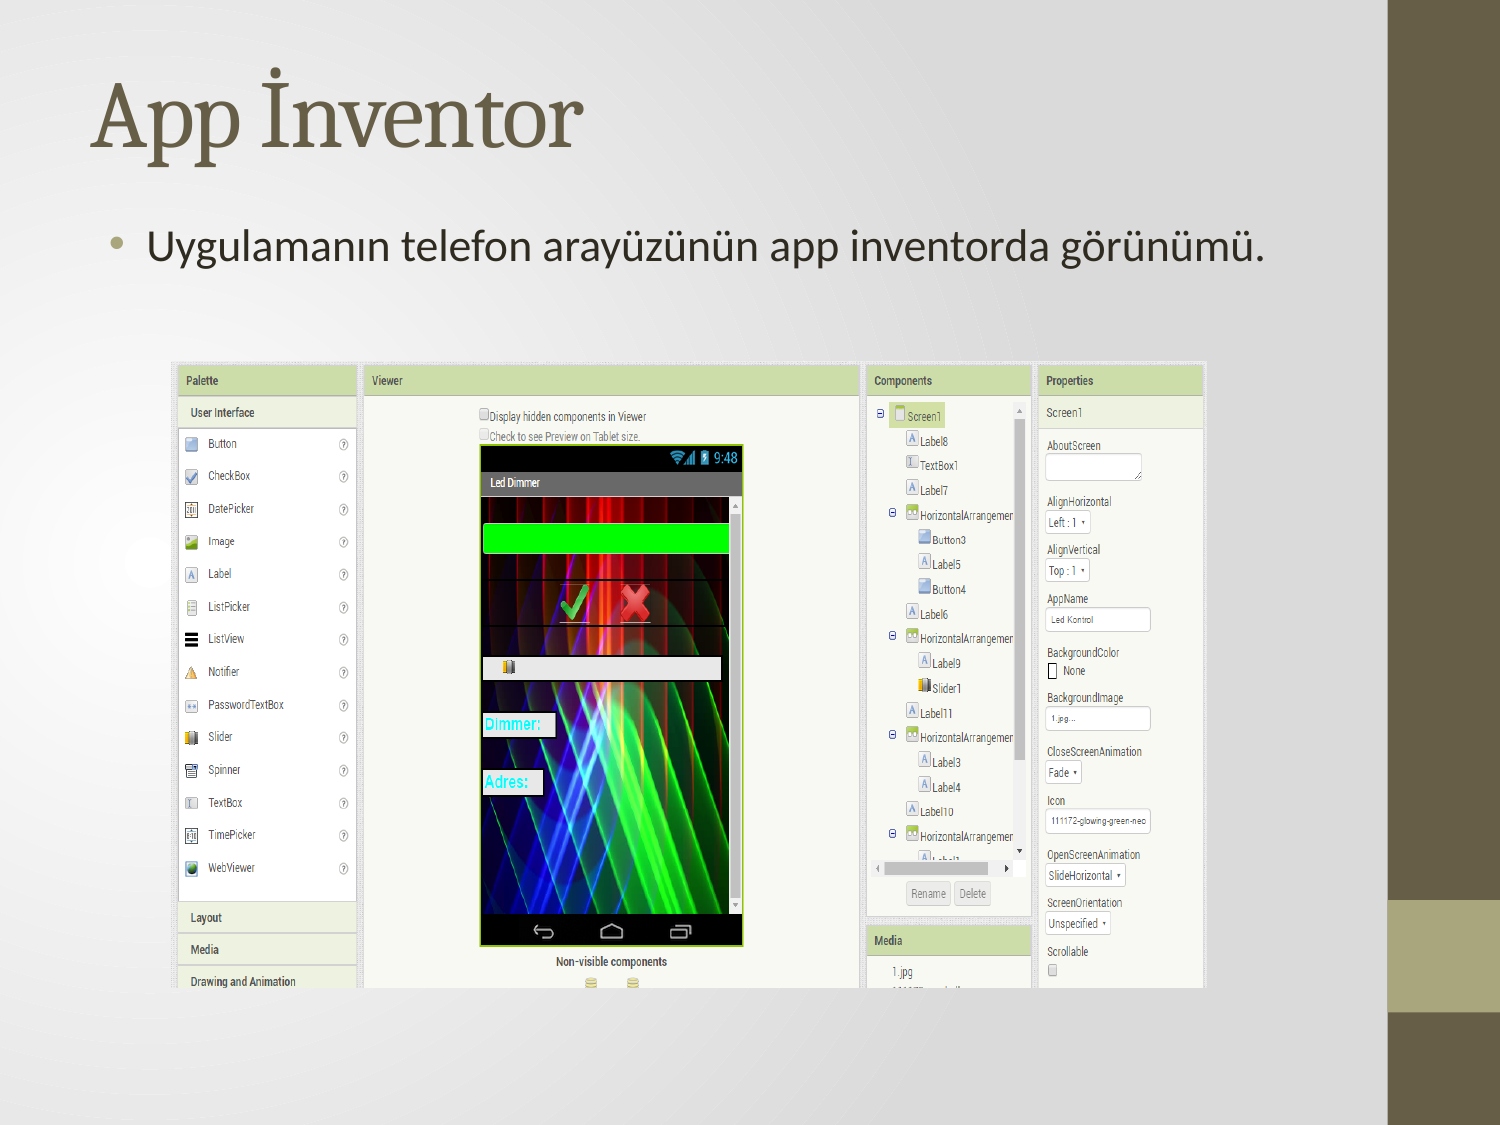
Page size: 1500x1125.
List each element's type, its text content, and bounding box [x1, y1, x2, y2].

title App İnventor [75, 45, 1325, 173]
picture [170, 361, 1208, 989]
list Uygulamanın telefon arayüzünün app inventorda görünümü. [75, 208, 1325, 1050]
